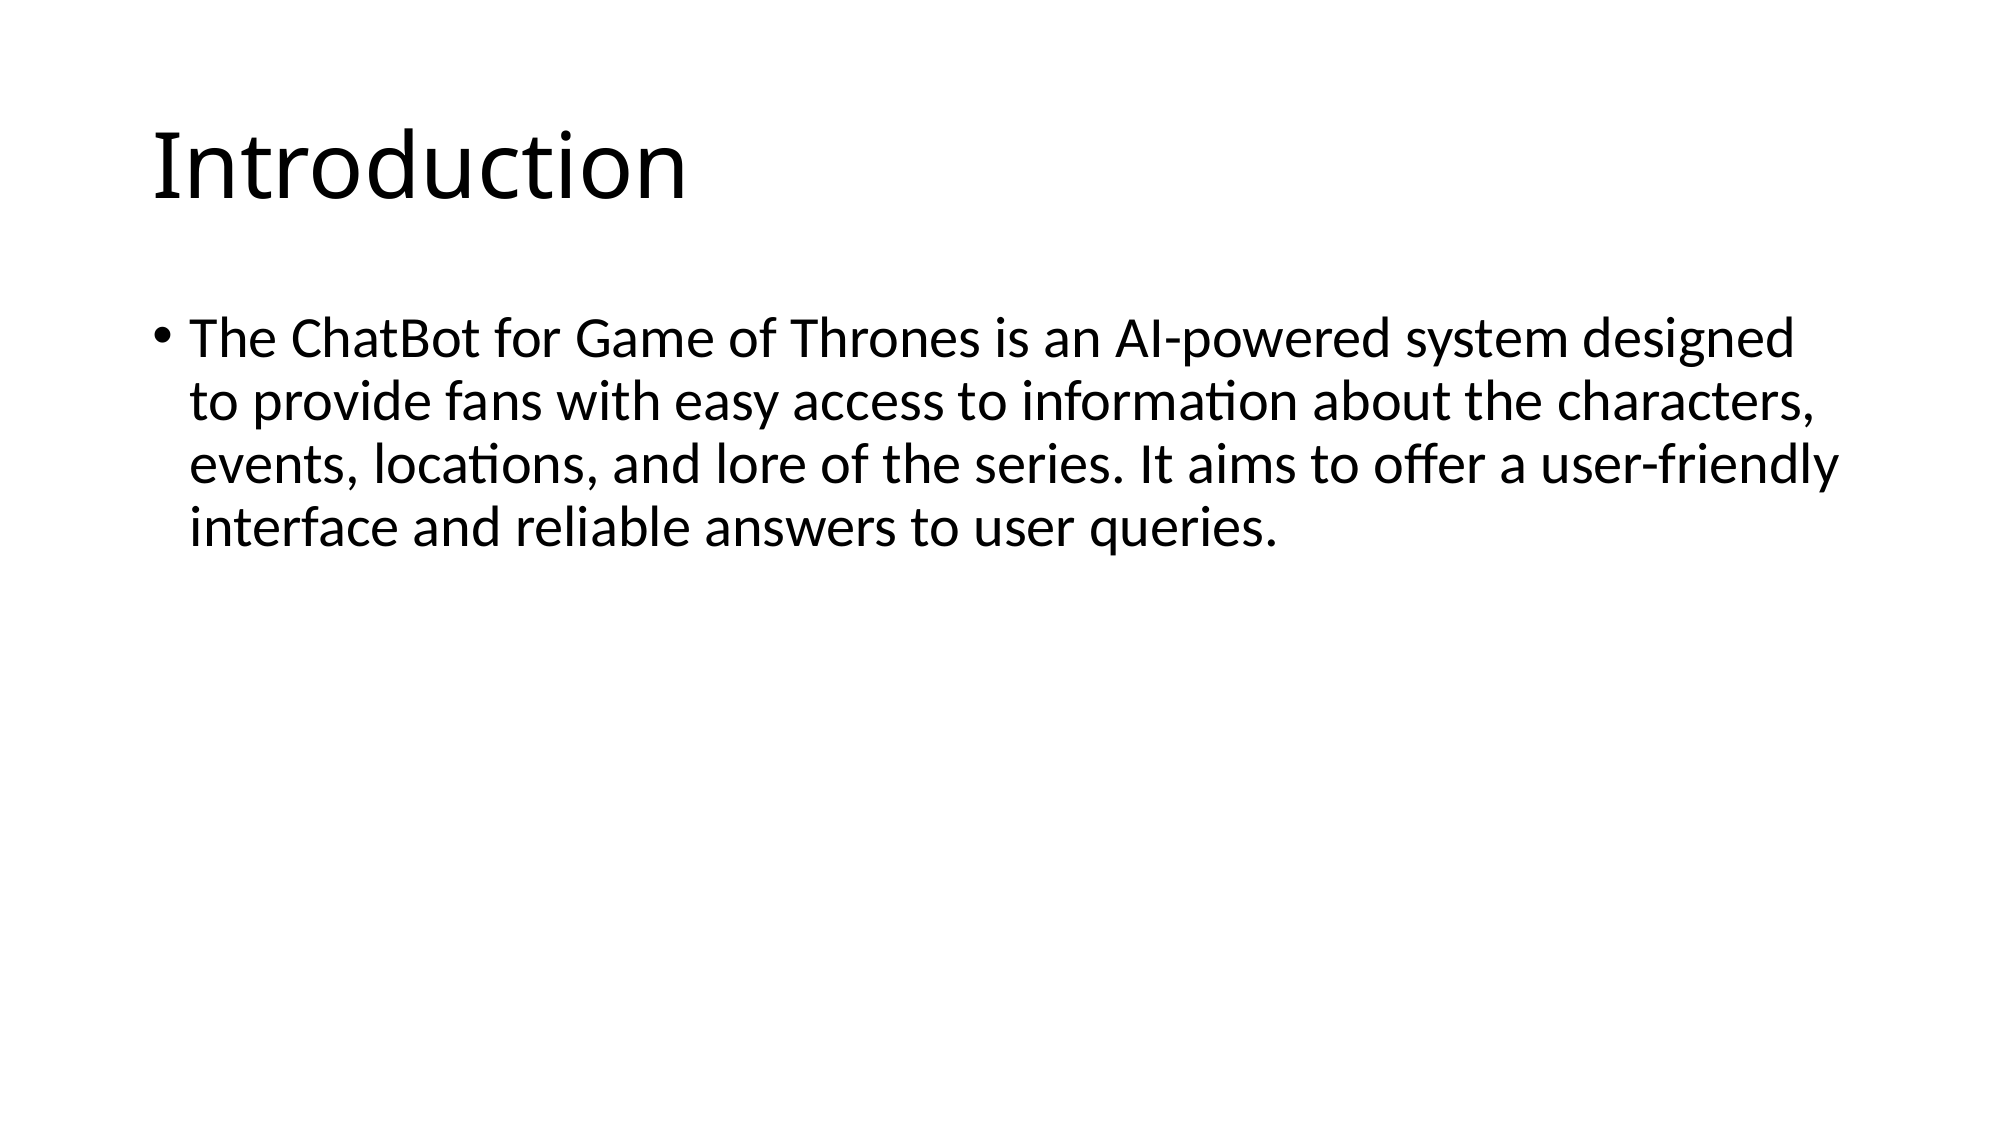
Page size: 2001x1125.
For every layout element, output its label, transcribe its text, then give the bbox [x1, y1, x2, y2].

title Introduction [137, 59, 1863, 278]
text_box [104, 104, 1355, 313]
list The ChatBot for Game of Thrones is an AI-powered system designed to provide fans with easy access to information about the characters, events, locations, and lore of the series. It aims to offer a user-friendly interface and reliable answers to user queries. [137, 299, 1863, 1014]
